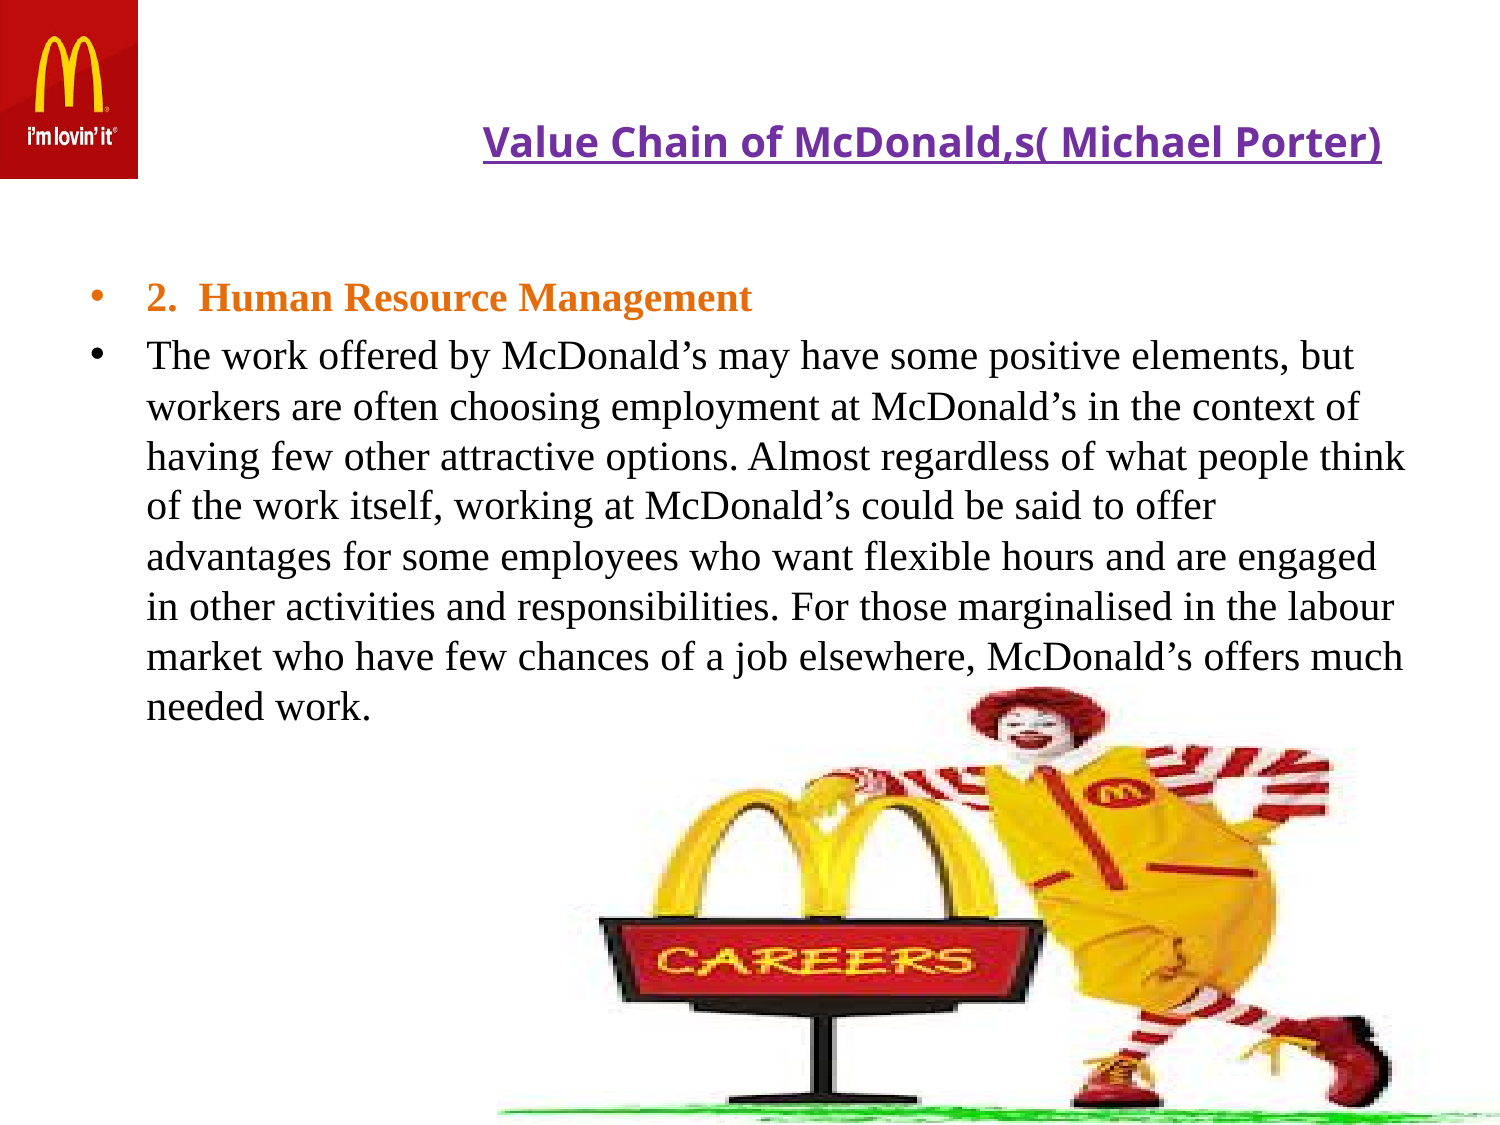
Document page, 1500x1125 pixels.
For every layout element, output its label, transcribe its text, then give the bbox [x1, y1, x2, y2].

picture [497, 685, 1500, 1125]
picture [0, 0, 138, 180]
list 2. Human Resource Management The work offered by McDonald’s may have some positive elements, but workers are often choosing employment at McDonald’s in the context of having few other attractive options. Almost regardless of what people think of the work itself, working at McDonald’s could be said to offer advantages for some employees who want flexible hours and are engaged in other activities and responsibilities. For those marginalised in the labour market who have few chances of a job elsewhere, McDonald’s offers much needed work. [75, 262, 1425, 1005]
title Value Chain of McDonald,s( Michael Porter) [103, 59, 1397, 223]
